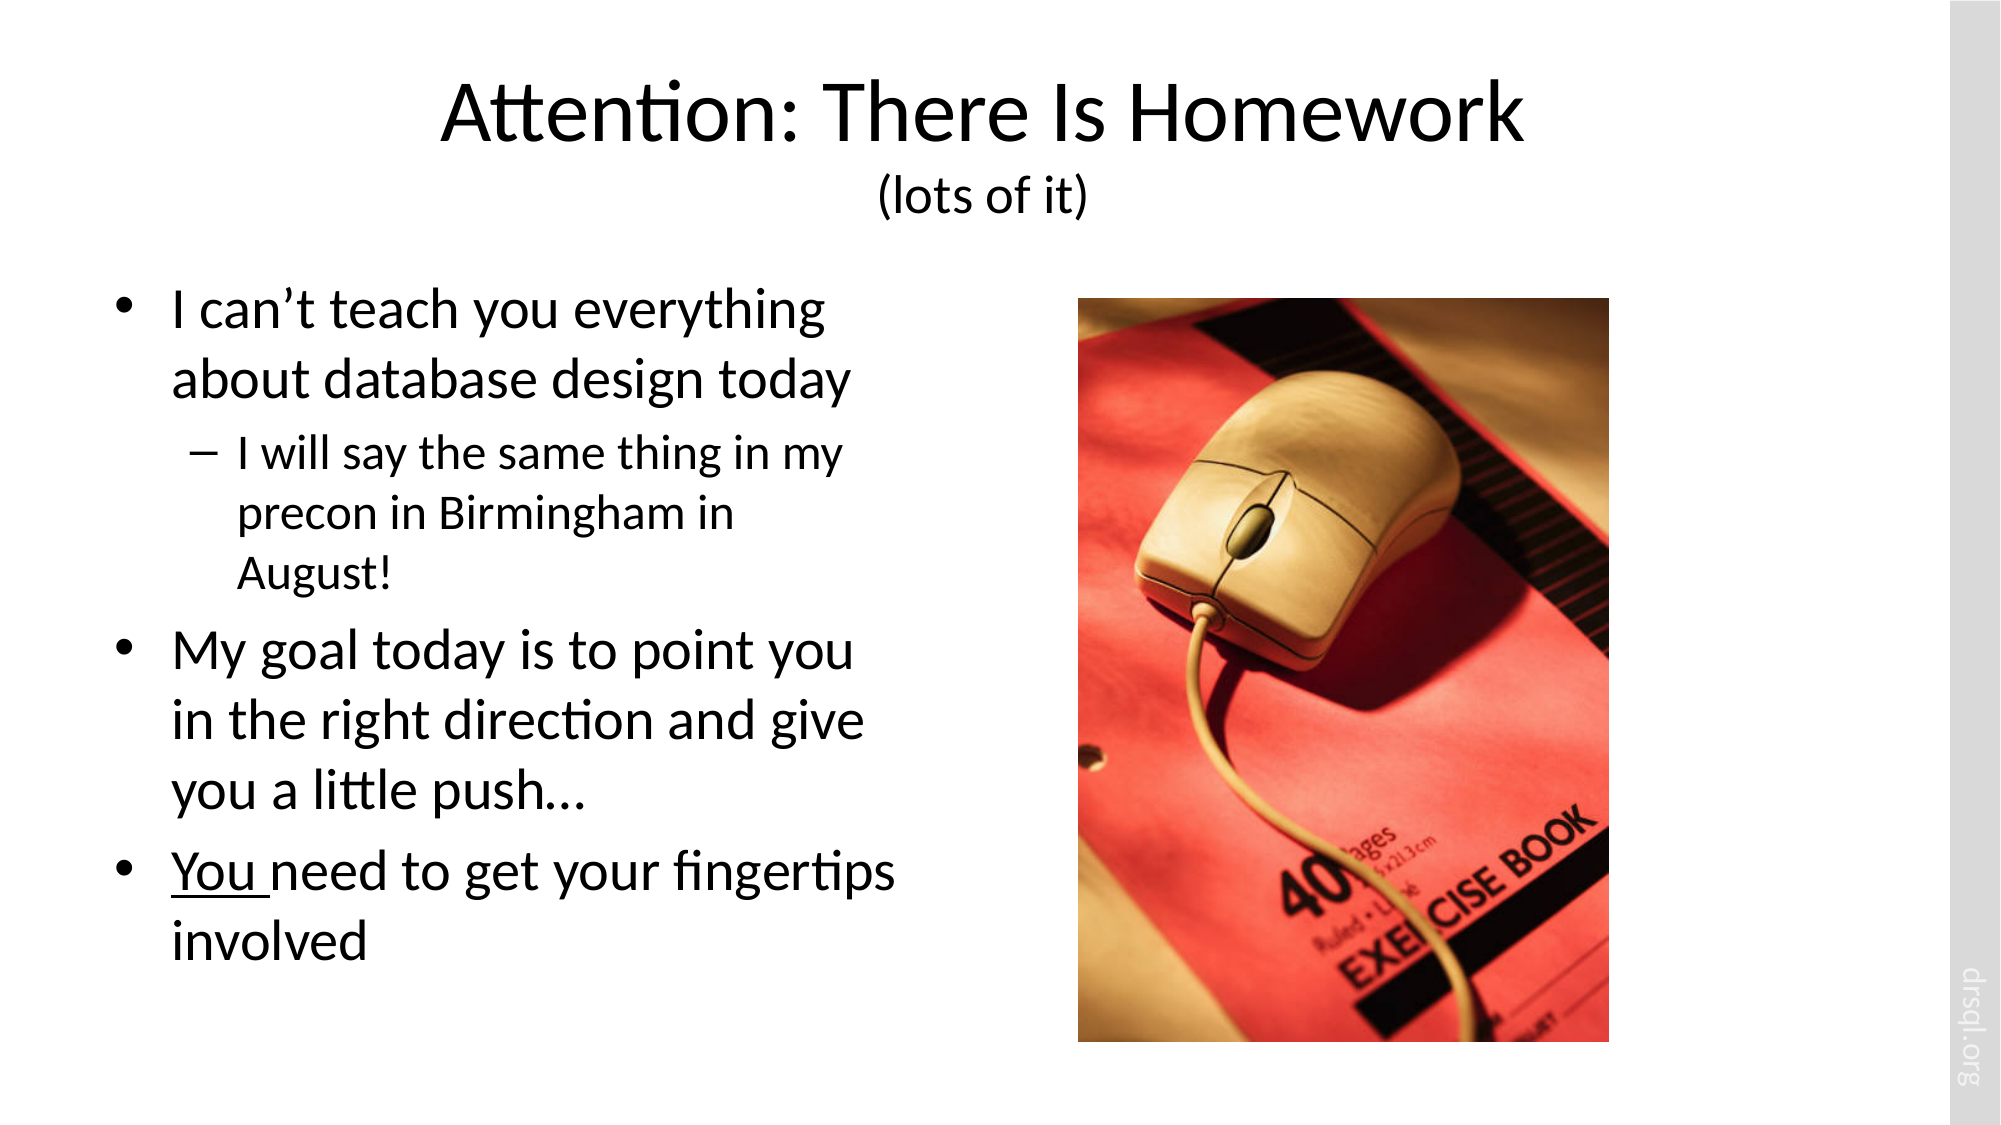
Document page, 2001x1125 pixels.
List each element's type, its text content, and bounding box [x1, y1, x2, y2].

list I can’t teach you everything about database design today I will say the same thing in my precon in Birmingham in August! My goal today is to point you in the right direction and give you a little push… You need to get your fingertips involved [99, 262, 917, 1005]
title Attention: There Is Homework (lots of it) [99, 45, 1867, 233]
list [1078, 297, 1609, 1042]
